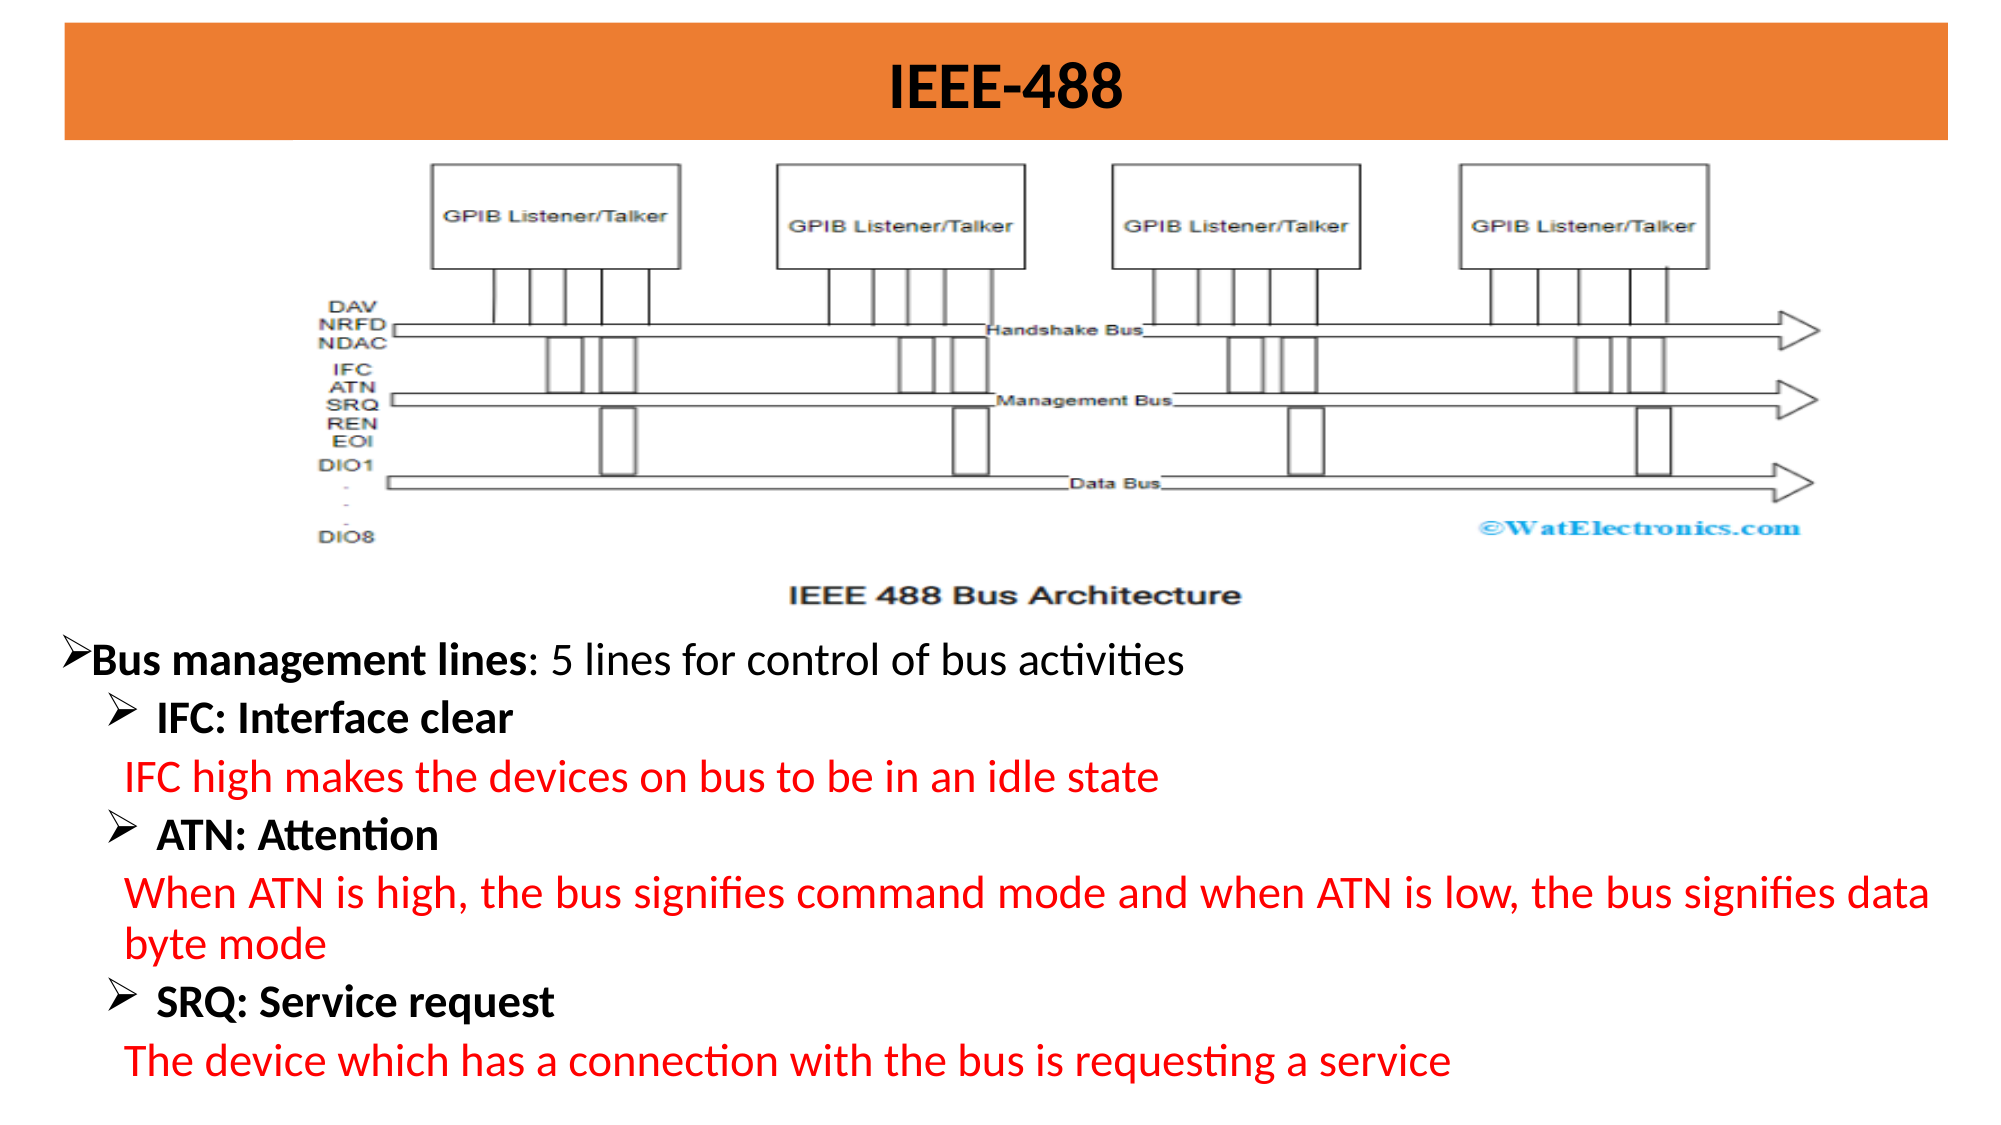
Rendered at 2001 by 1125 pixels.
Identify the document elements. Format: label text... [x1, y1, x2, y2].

text_box Bus management lines: 5 lines for control of bus activities IFC: Interface clear IFC high makes the devices on bus to be in an idle state ATN: Attention When ATN is high, the bus signifies command mode and when ATN is low, the bus signifies data byte mode SRQ: Service request The device which has a connection with the bus is requesting a service [44, 627, 1948, 1094]
text_box IEEE-488 [64, 22, 1948, 141]
picture [293, 140, 1830, 618]
